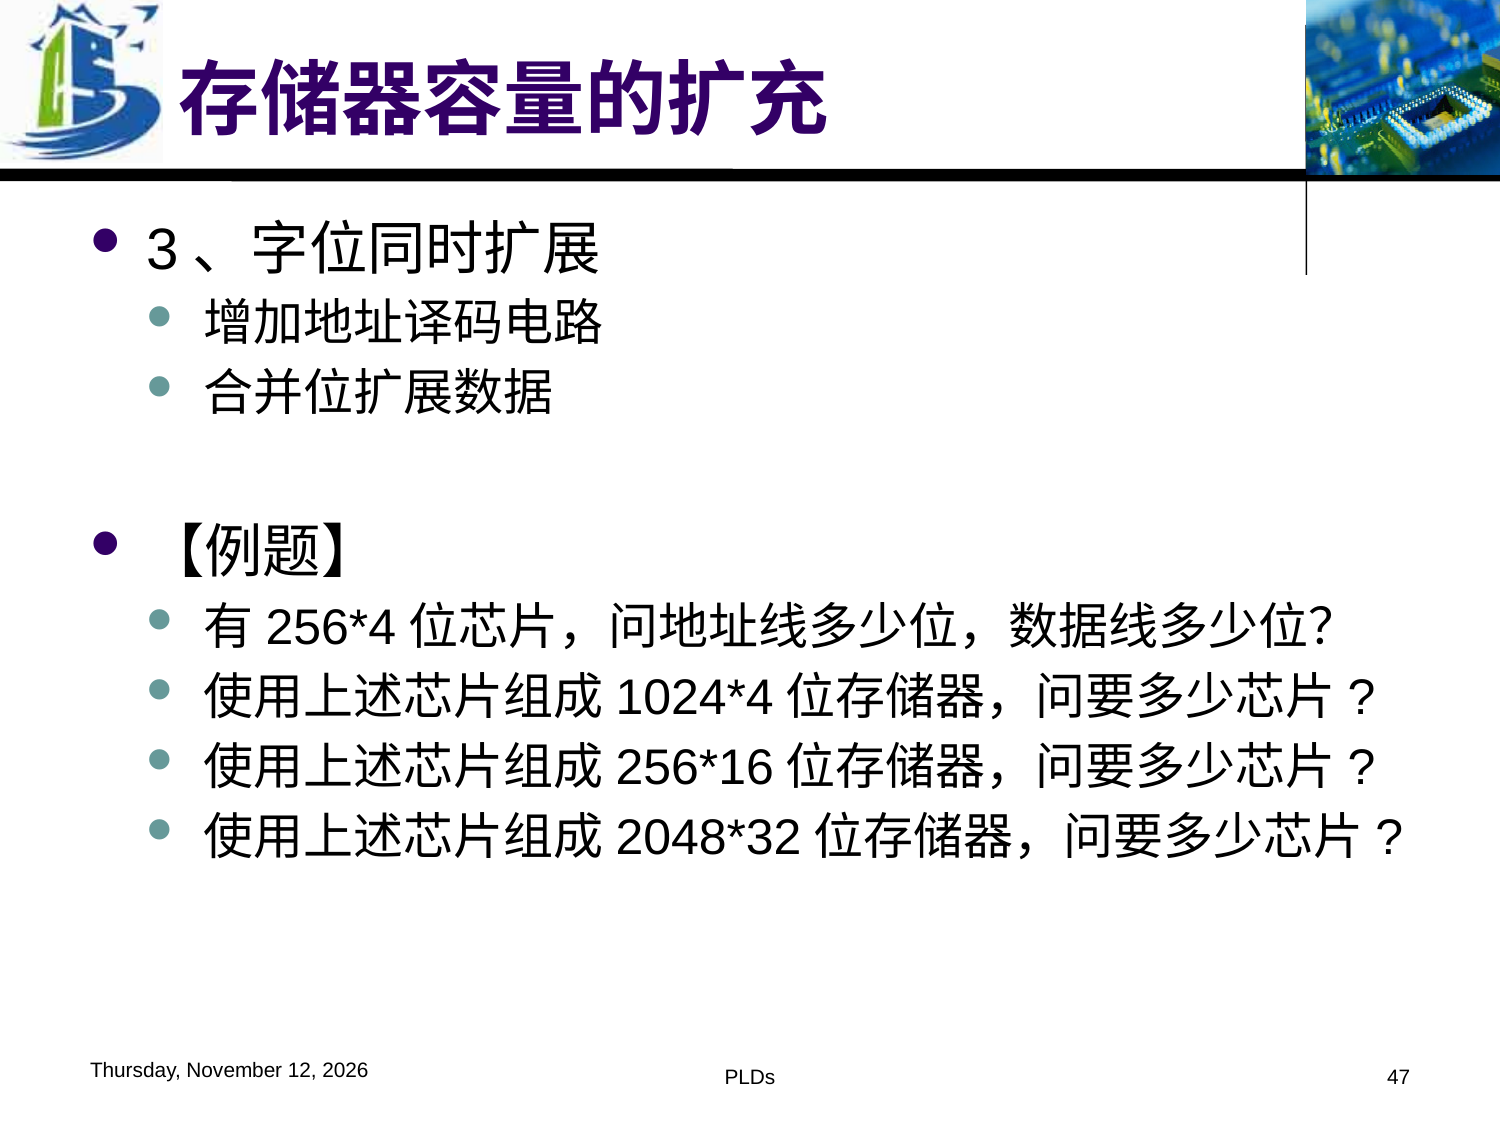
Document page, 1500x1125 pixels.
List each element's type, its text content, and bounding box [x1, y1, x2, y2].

slide_number 47 [1074, 1055, 1426, 1101]
title 存储器容量的扩充 [163, 30, 1298, 153]
picture [1306, 0, 1500, 175]
picture [0, 0, 163, 163]
footer PLDs [512, 1055, 988, 1101]
list 3、字位同时扩展 增加地址译码电路 合并位扩展数据 【例题】 有256*4位芯片，问地址线多少位，数据线多少位？ 使用上述芯片组成1024*4位存储器，问要多少芯片? 使用上述芯片组成256*16位存储器，问要多少芯片? 使用上述芯片组成2048*32位存储器，问要多少芯片? [74, 203, 1500, 1040]
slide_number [74, 1048, 426, 1101]
